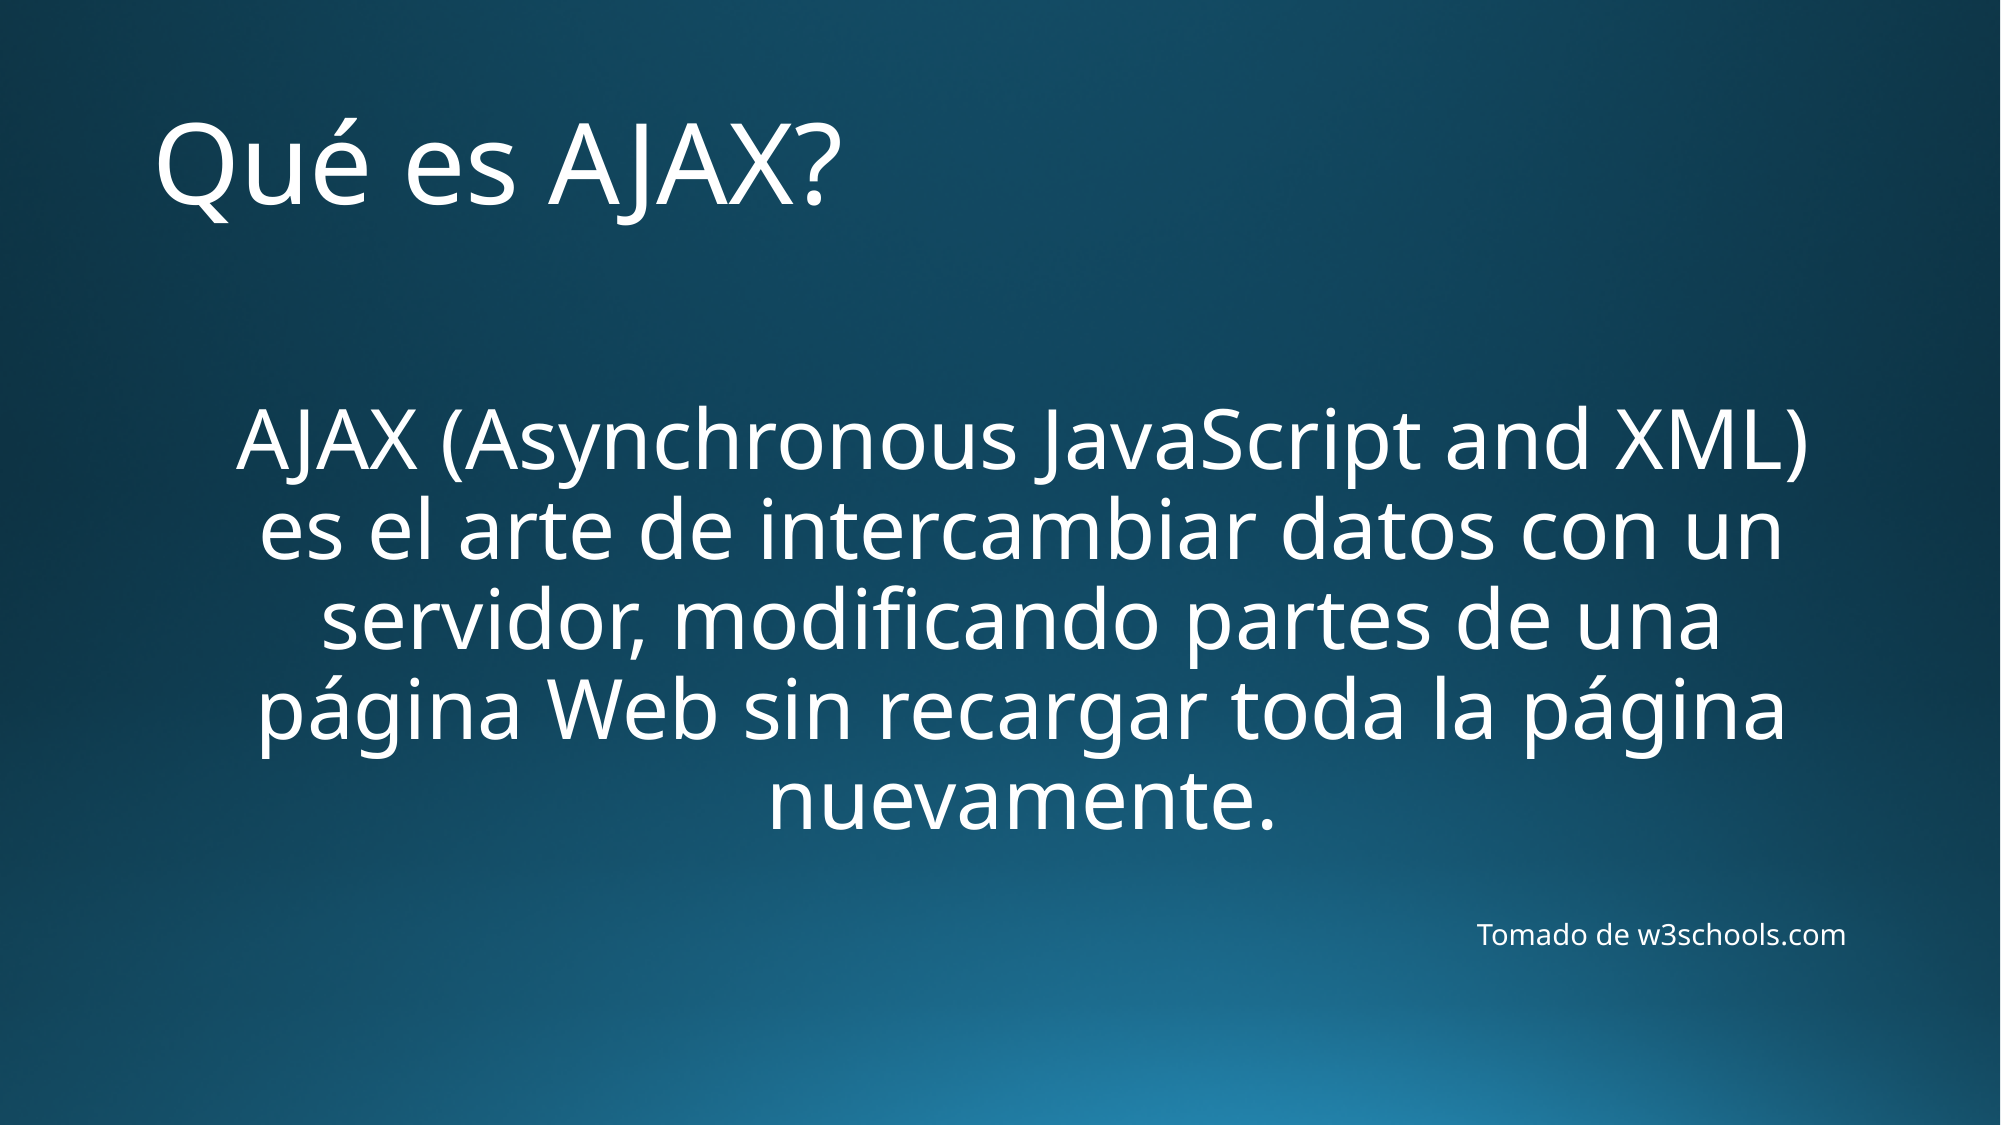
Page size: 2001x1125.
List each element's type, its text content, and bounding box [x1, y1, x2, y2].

list AJAX (Asynchronous JavaScript and XML) es el arte de intercambiar datos con un servidor, modificando partes de una página Web sin recargar toda la página nuevamente. Tomado de w3schools.com [183, 299, 1863, 1014]
picture [0, 0, 2001, 1125]
title Qué es AJAX? [137, 59, 1863, 278]
